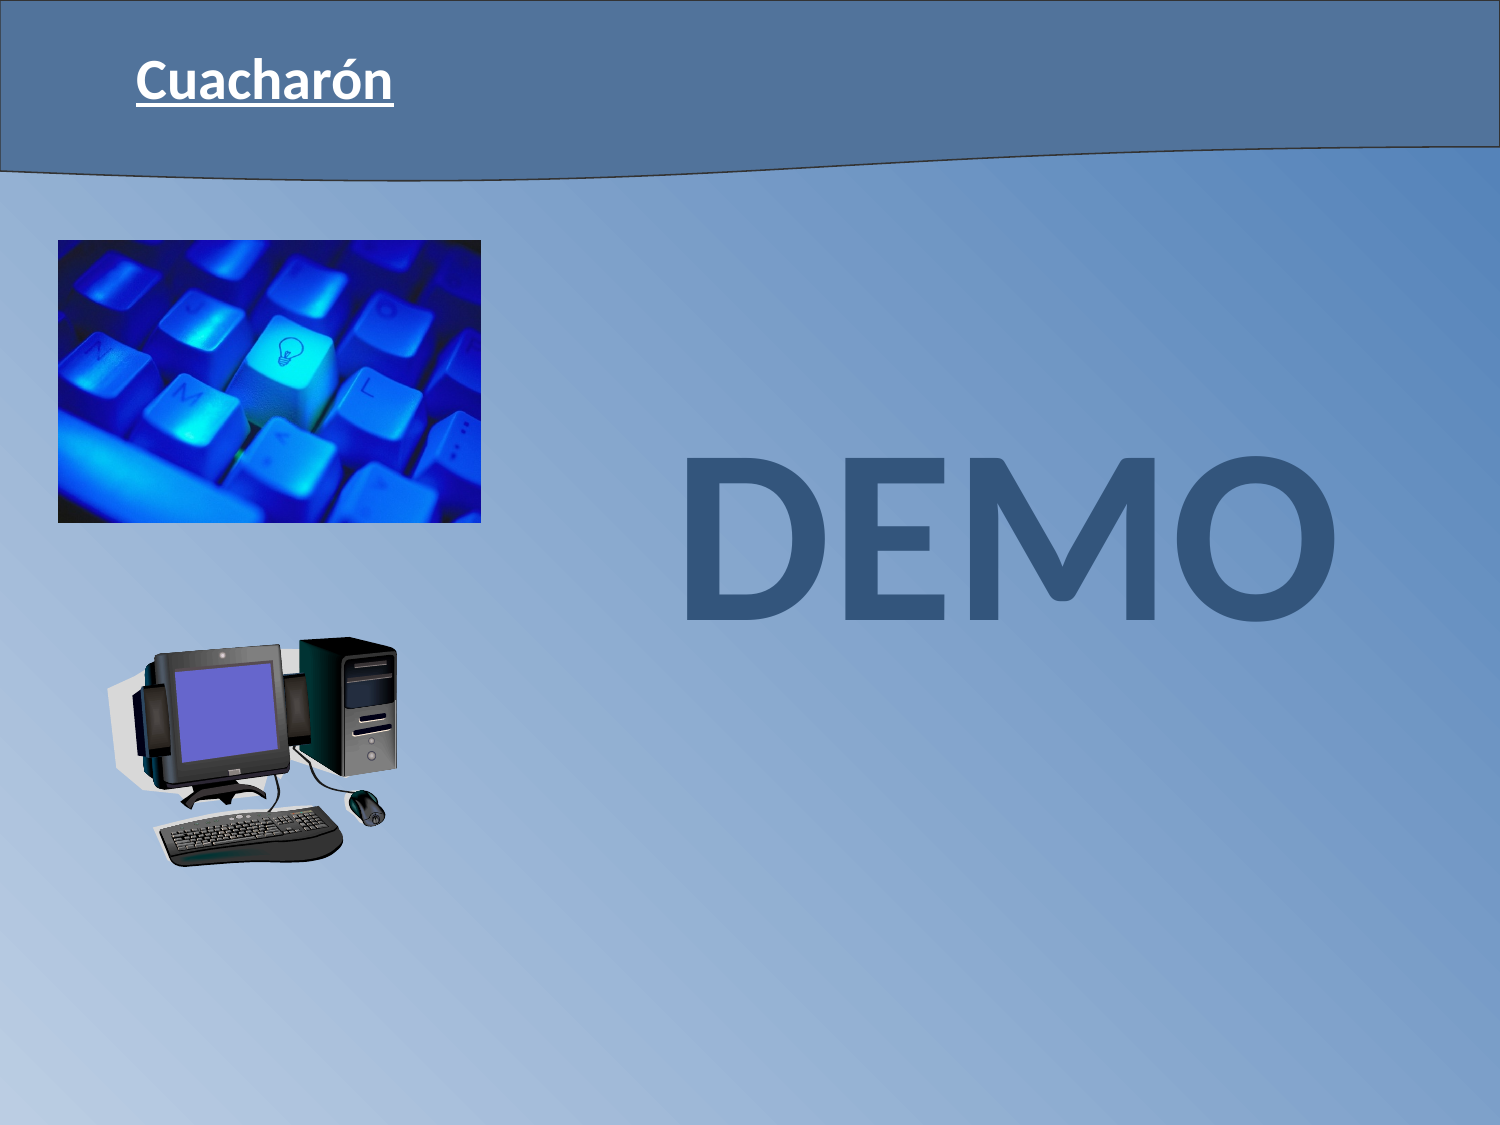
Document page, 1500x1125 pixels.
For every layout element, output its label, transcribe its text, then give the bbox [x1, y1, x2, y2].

title Cuacharón [135, 0, 1351, 164]
picture [58, 240, 481, 523]
